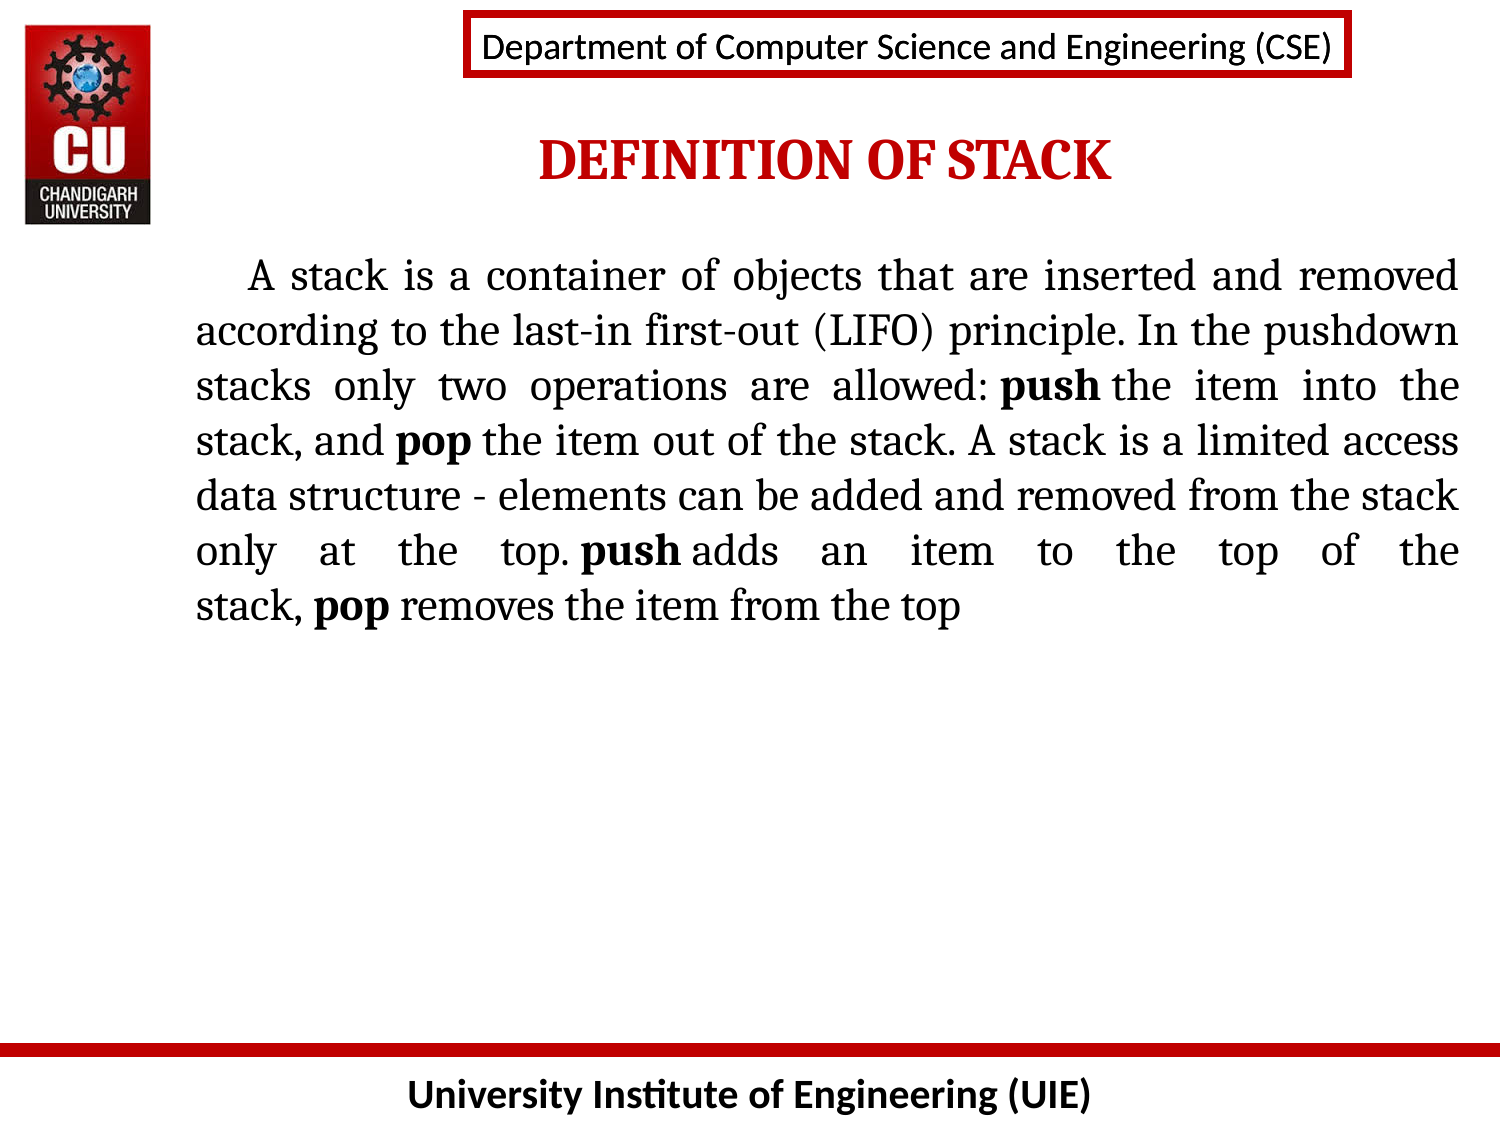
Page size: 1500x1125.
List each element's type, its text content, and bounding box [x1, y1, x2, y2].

list DEFINITION OF STACK [174, 99, 1475, 213]
list A stack is a container of objects that are inserted and removed according to the last-in first-out (LIFO) principle. In the pushdown stacks only two operations are allowed: push the item into the stack, and pop the item out of the stack. A stack is a limited access data structure - elements can be added and removed from the stack only at the top. push adds an item to the top of the stack, pop removes the item from the top [125, 237, 1475, 1025]
picture [24, 24, 151, 225]
